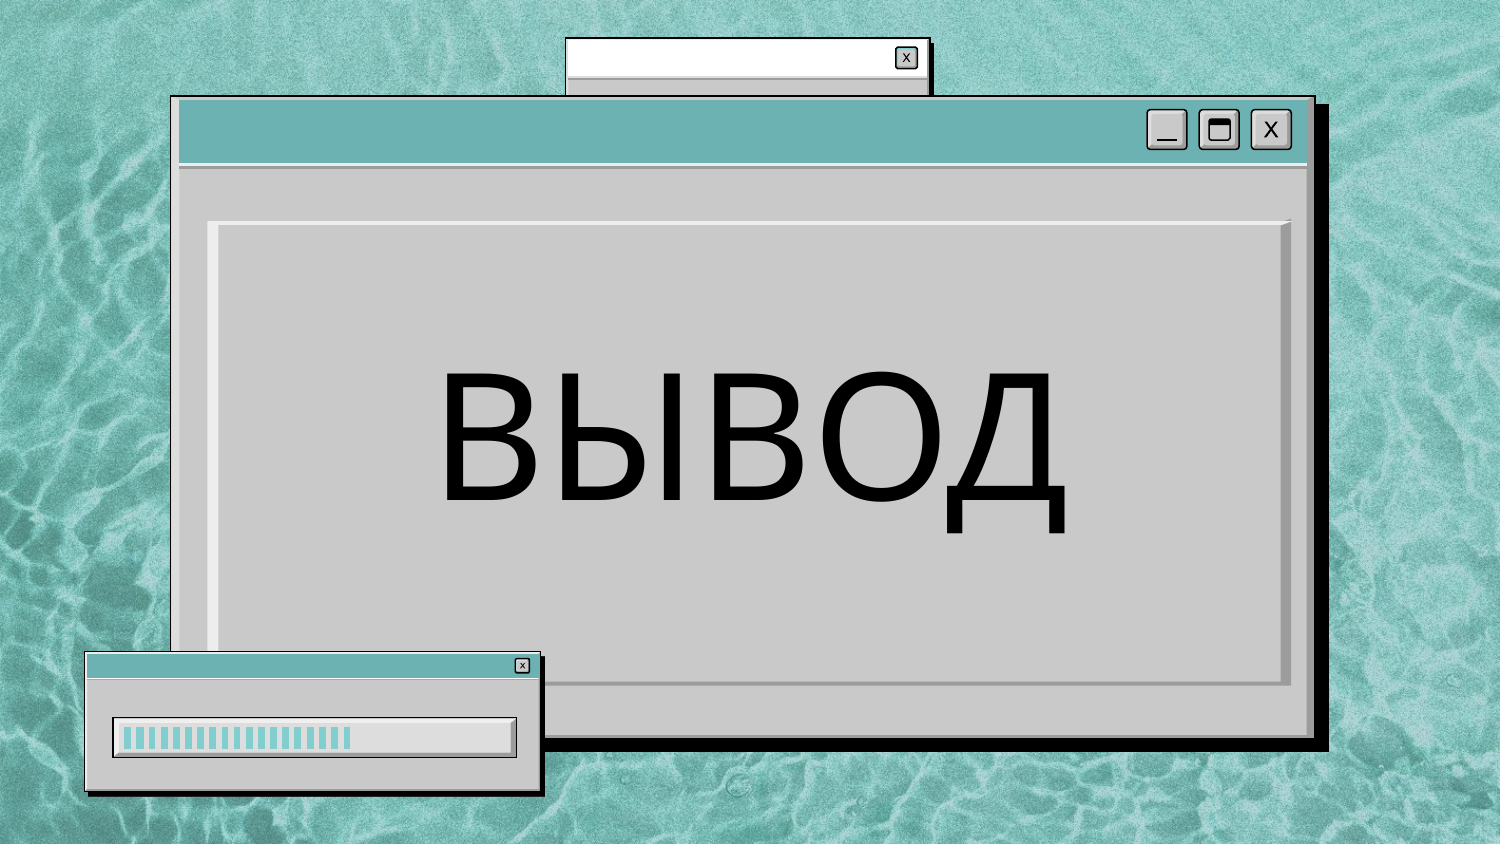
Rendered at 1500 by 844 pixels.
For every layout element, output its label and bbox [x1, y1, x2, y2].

text_box [1146, 109, 1292, 150]
text_box [170, 95, 1330, 753]
text_box [84, 651, 541, 792]
